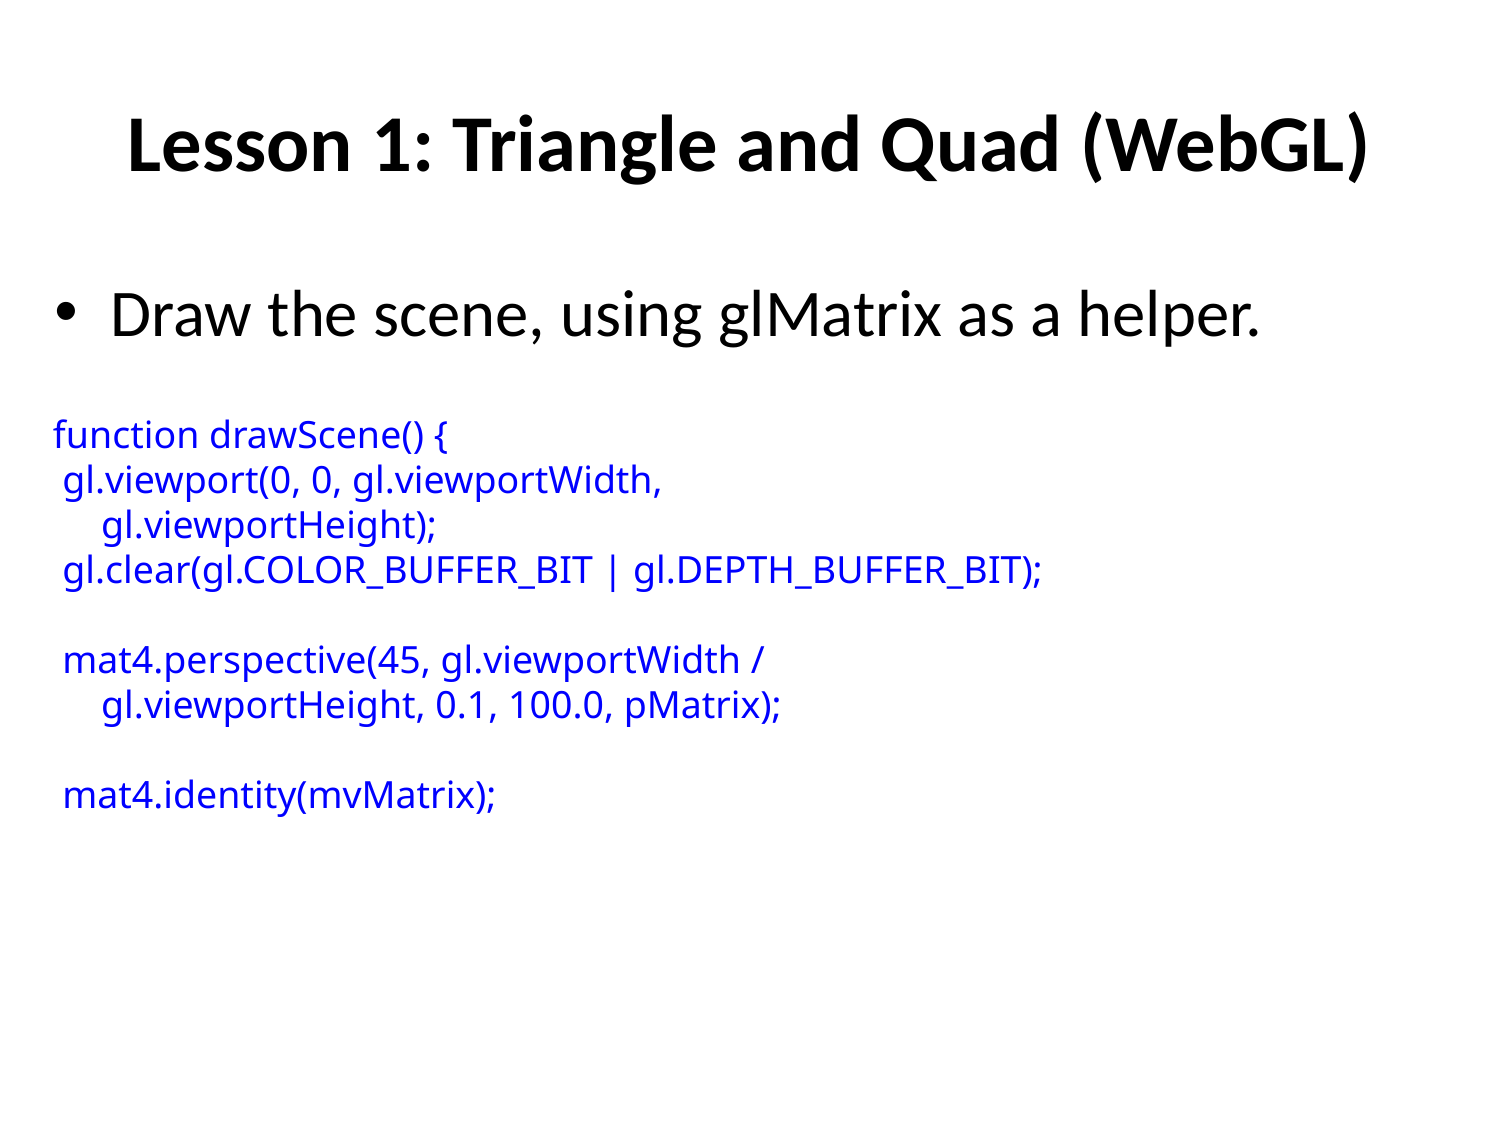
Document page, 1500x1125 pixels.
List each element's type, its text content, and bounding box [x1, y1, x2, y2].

list Draw the scene, using glMatrix as a helper. [39, 262, 1500, 313]
title Lesson 1: Triangle and Quad (WebGL) [75, 45, 1425, 233]
text_box function drawScene() { gl.viewport(0, 0, gl.viewportWidth, gl.viewportHeight); gl.clear(gl.COLOR_BUFFER_BIT | gl.DEPTH_BUFFER_BIT); mat4.perspective(45, gl.viewportWidth / gl.viewportHeight, 0.1, 100.0, pMatrix); mat4.identity(mvMatrix); [0, 313, 1500, 914]
